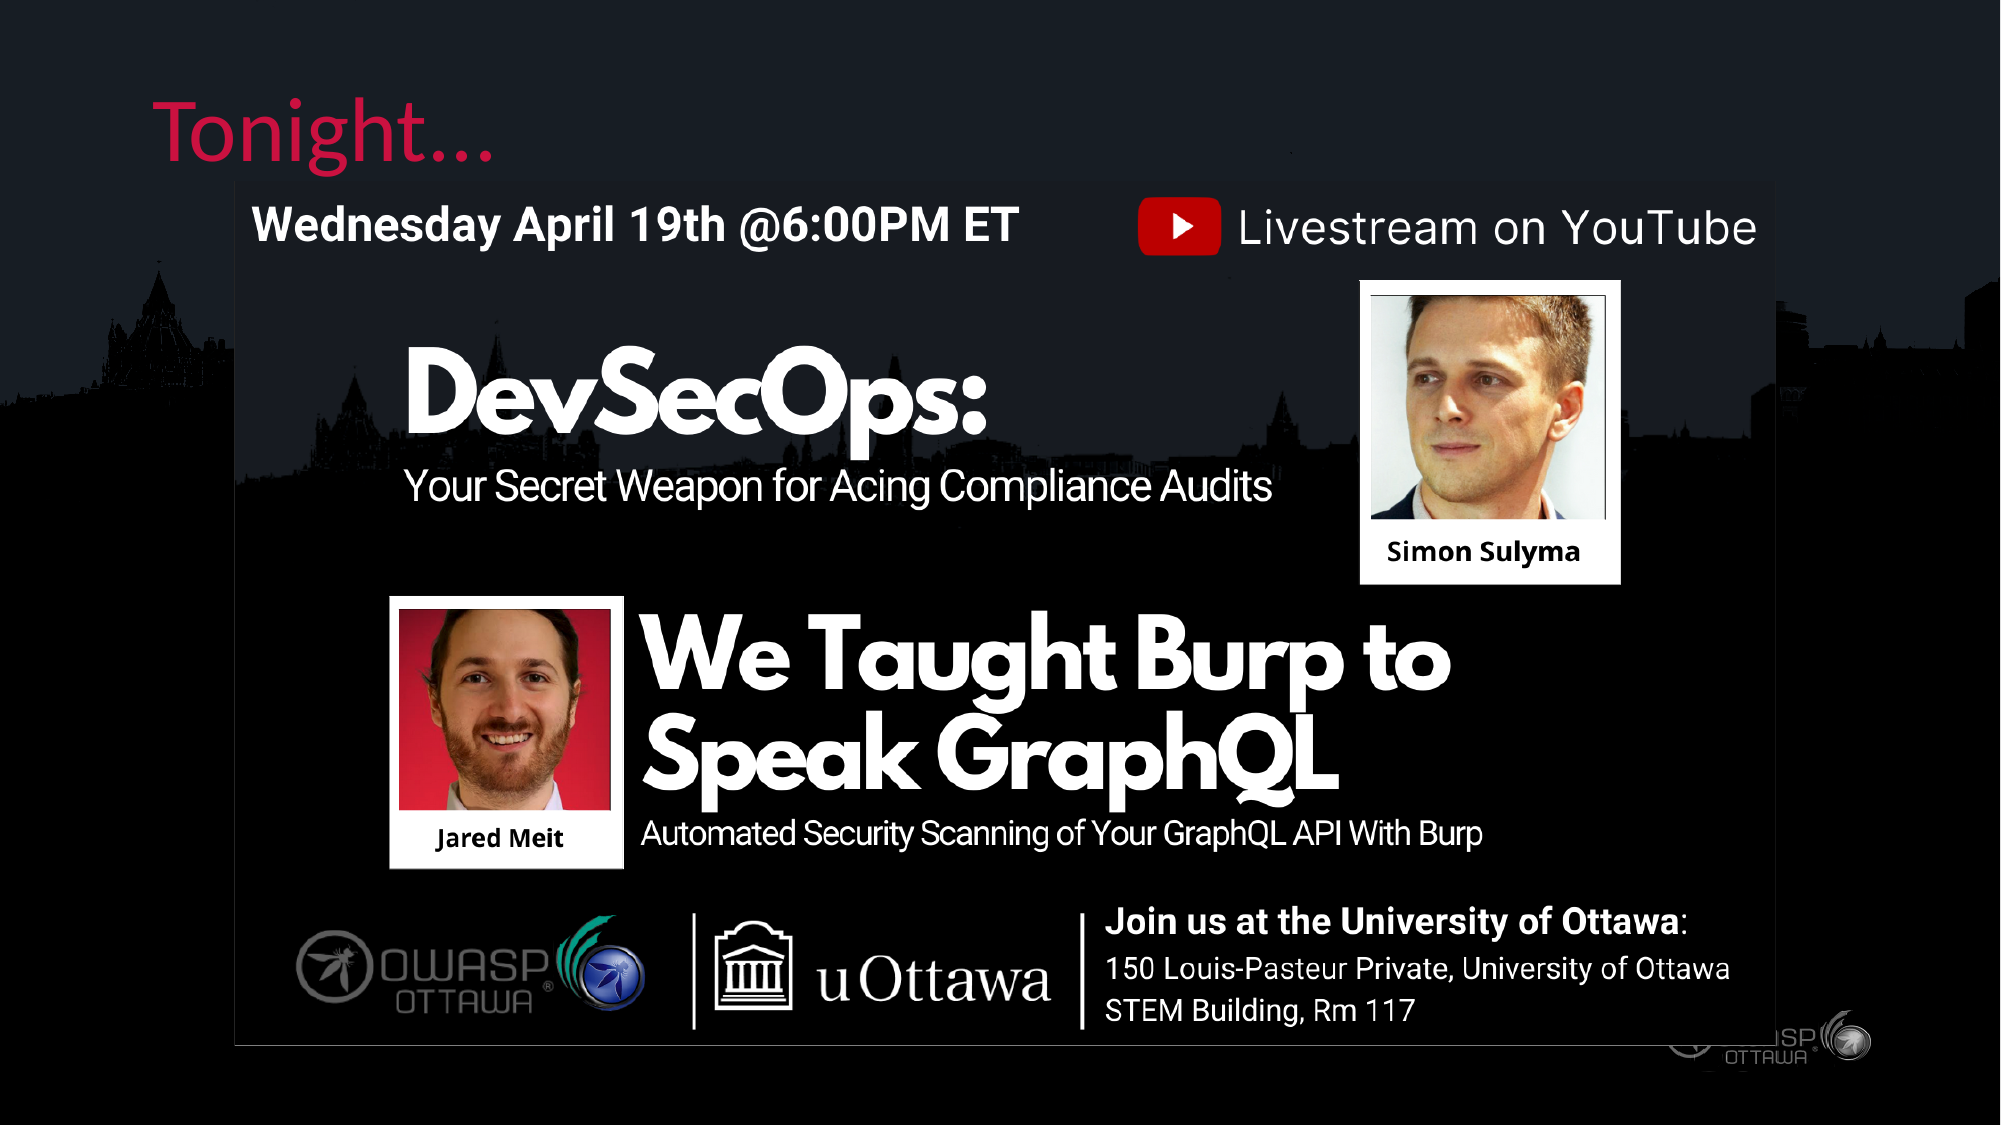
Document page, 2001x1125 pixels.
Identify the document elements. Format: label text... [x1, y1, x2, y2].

picture [0, 0, 2001, 1125]
title Tonight... [137, 59, 1863, 205]
